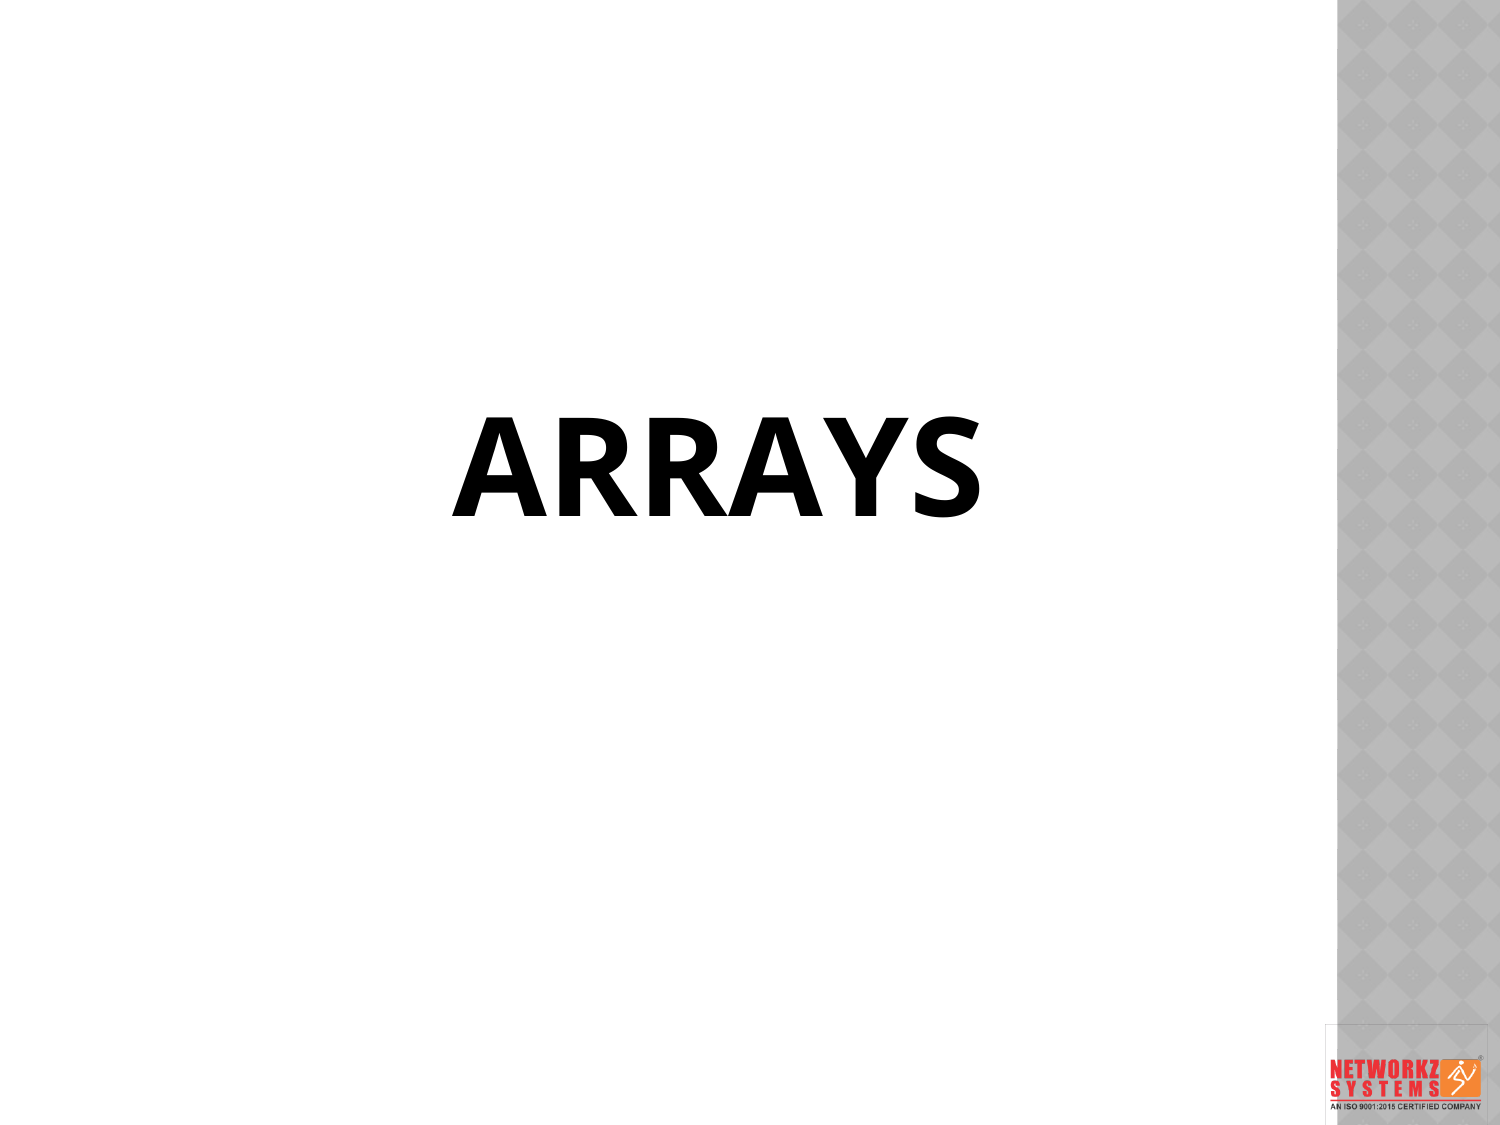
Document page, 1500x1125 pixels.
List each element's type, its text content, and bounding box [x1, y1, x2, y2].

picture [1324, 1024, 1488, 1125]
title Arrays [450, 353, 1188, 544]
